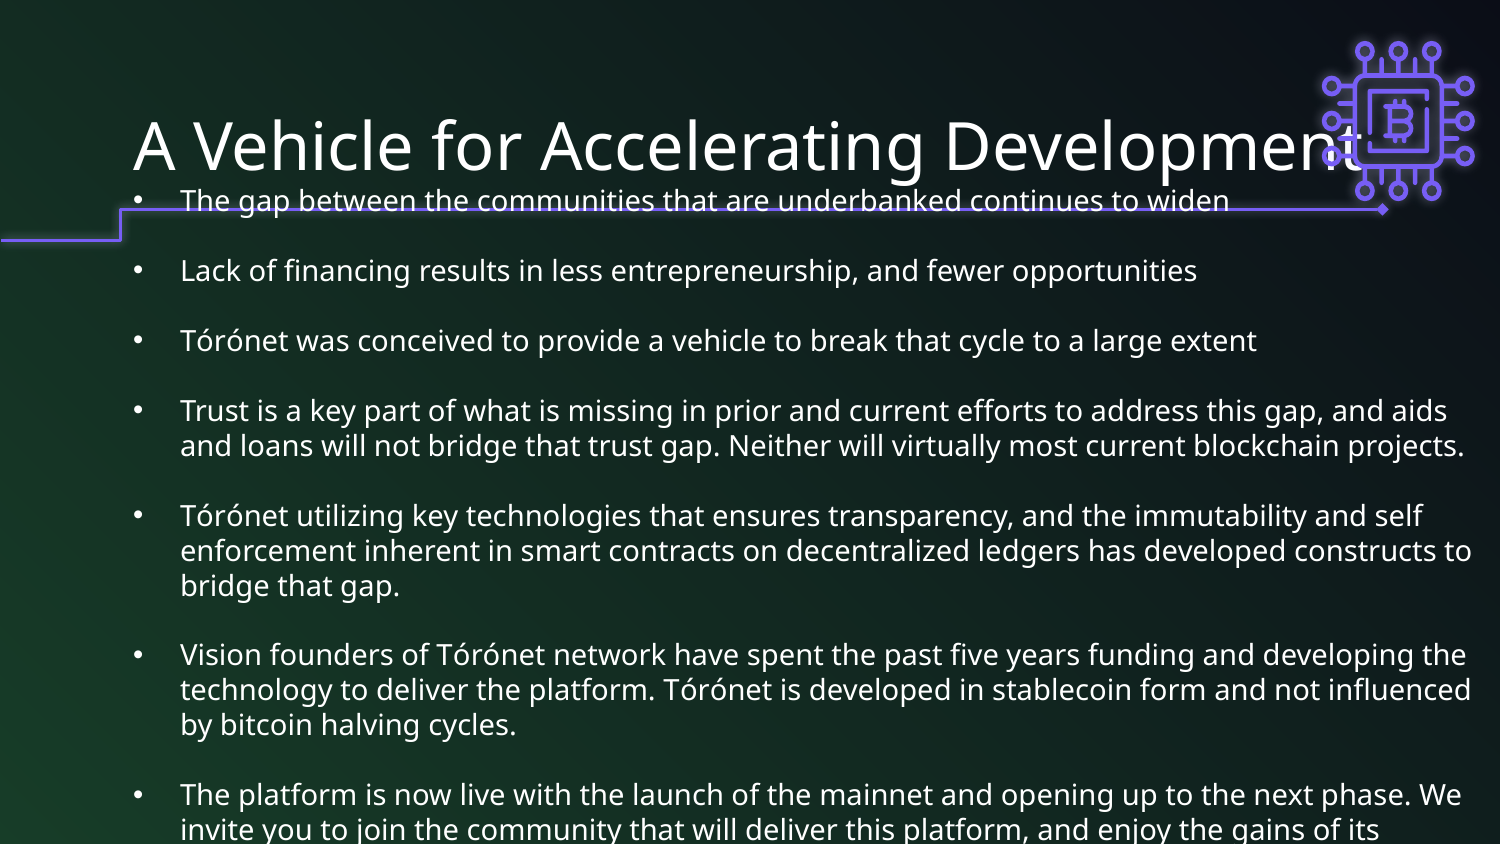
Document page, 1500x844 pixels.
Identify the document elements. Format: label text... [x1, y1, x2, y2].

title A Vehicle for Accelerating Development [118, 88, 1354, 183]
subtitle The gap between the communities that are underbanked continues to widen Lack of financing results in less entrepreneurship, and fewer opportunities Tórónet was conceived to provide a vehicle to break that cycle to a large extent Trust is a key part of what is missing in prior and current efforts to address this gap, and aids and loans will not bridge that trust gap. Neither will virtually most current blockchain projects. Tórónet utilizing key technologies that ensures transparency, and the immutability and self enforcement inherent in smart contracts on decentralized ledgers has developed constructs to bridge that gap. Vision founders of Tórónet network have spent the past five years funding and developing the technology to deliver the platform. Tórónet is developed in stablecoin form and not influenced by bitcoin halving cycles. The platform is now live with the launch of the mainnet and opening up to the next phase. We invite you to join the community that will deliver this platform, and enjoy the gains of its growth in the process. [118, 219, 1500, 844]
text_box [1321, 40, 1475, 202]
